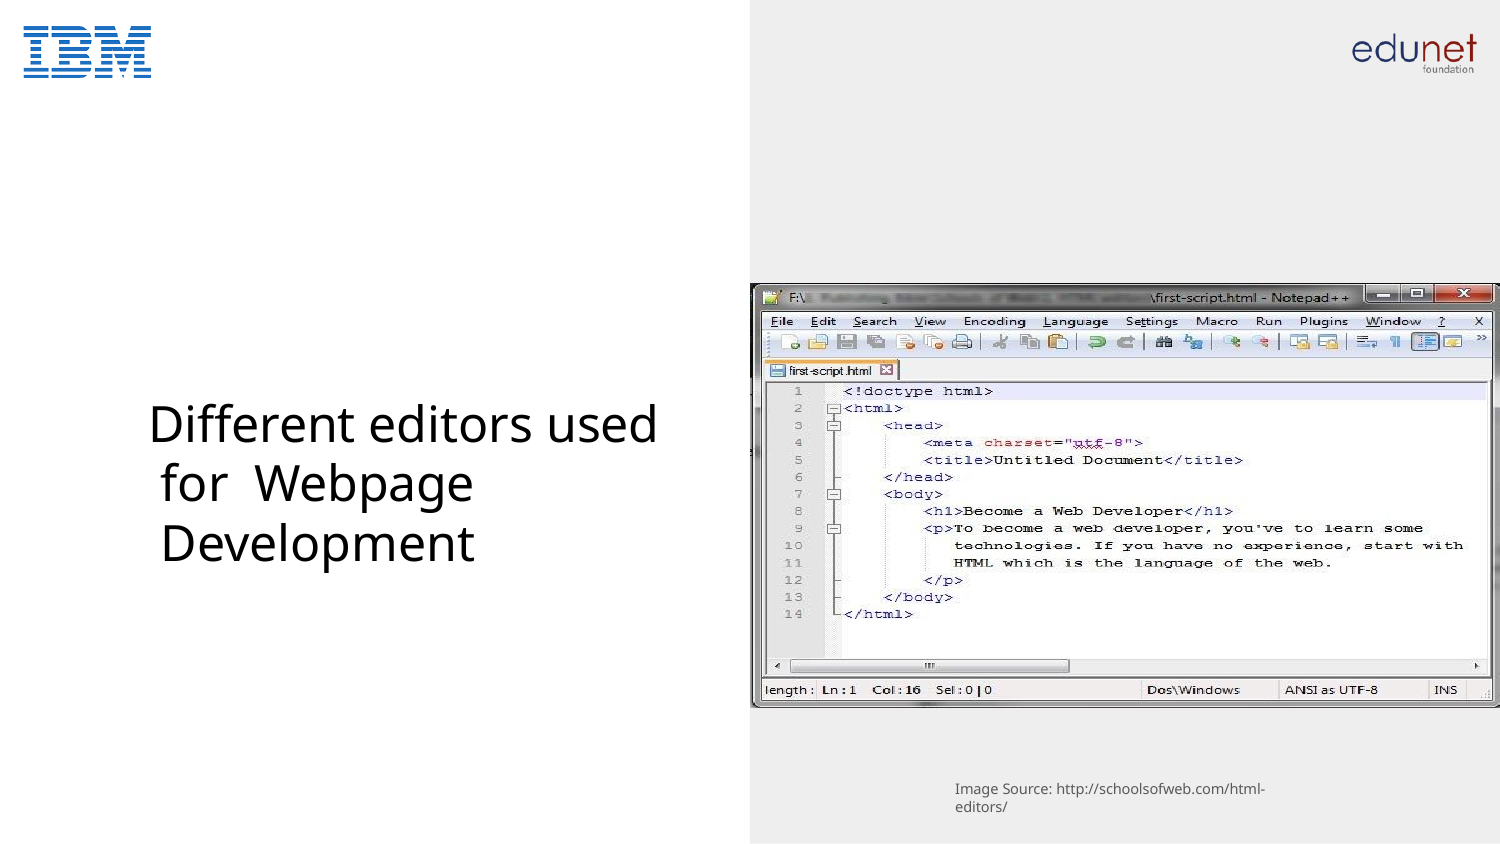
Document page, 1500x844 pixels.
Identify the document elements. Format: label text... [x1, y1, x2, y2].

text_box Image Source: http://schoolsofweb.com/html-editors/ [953, 778, 1297, 816]
picture [749, 283, 1500, 708]
picture [1350, 26, 1480, 78]
picture [23, 26, 151, 78]
text_box Different editors used for Webpage Development [146, 388, 697, 572]
